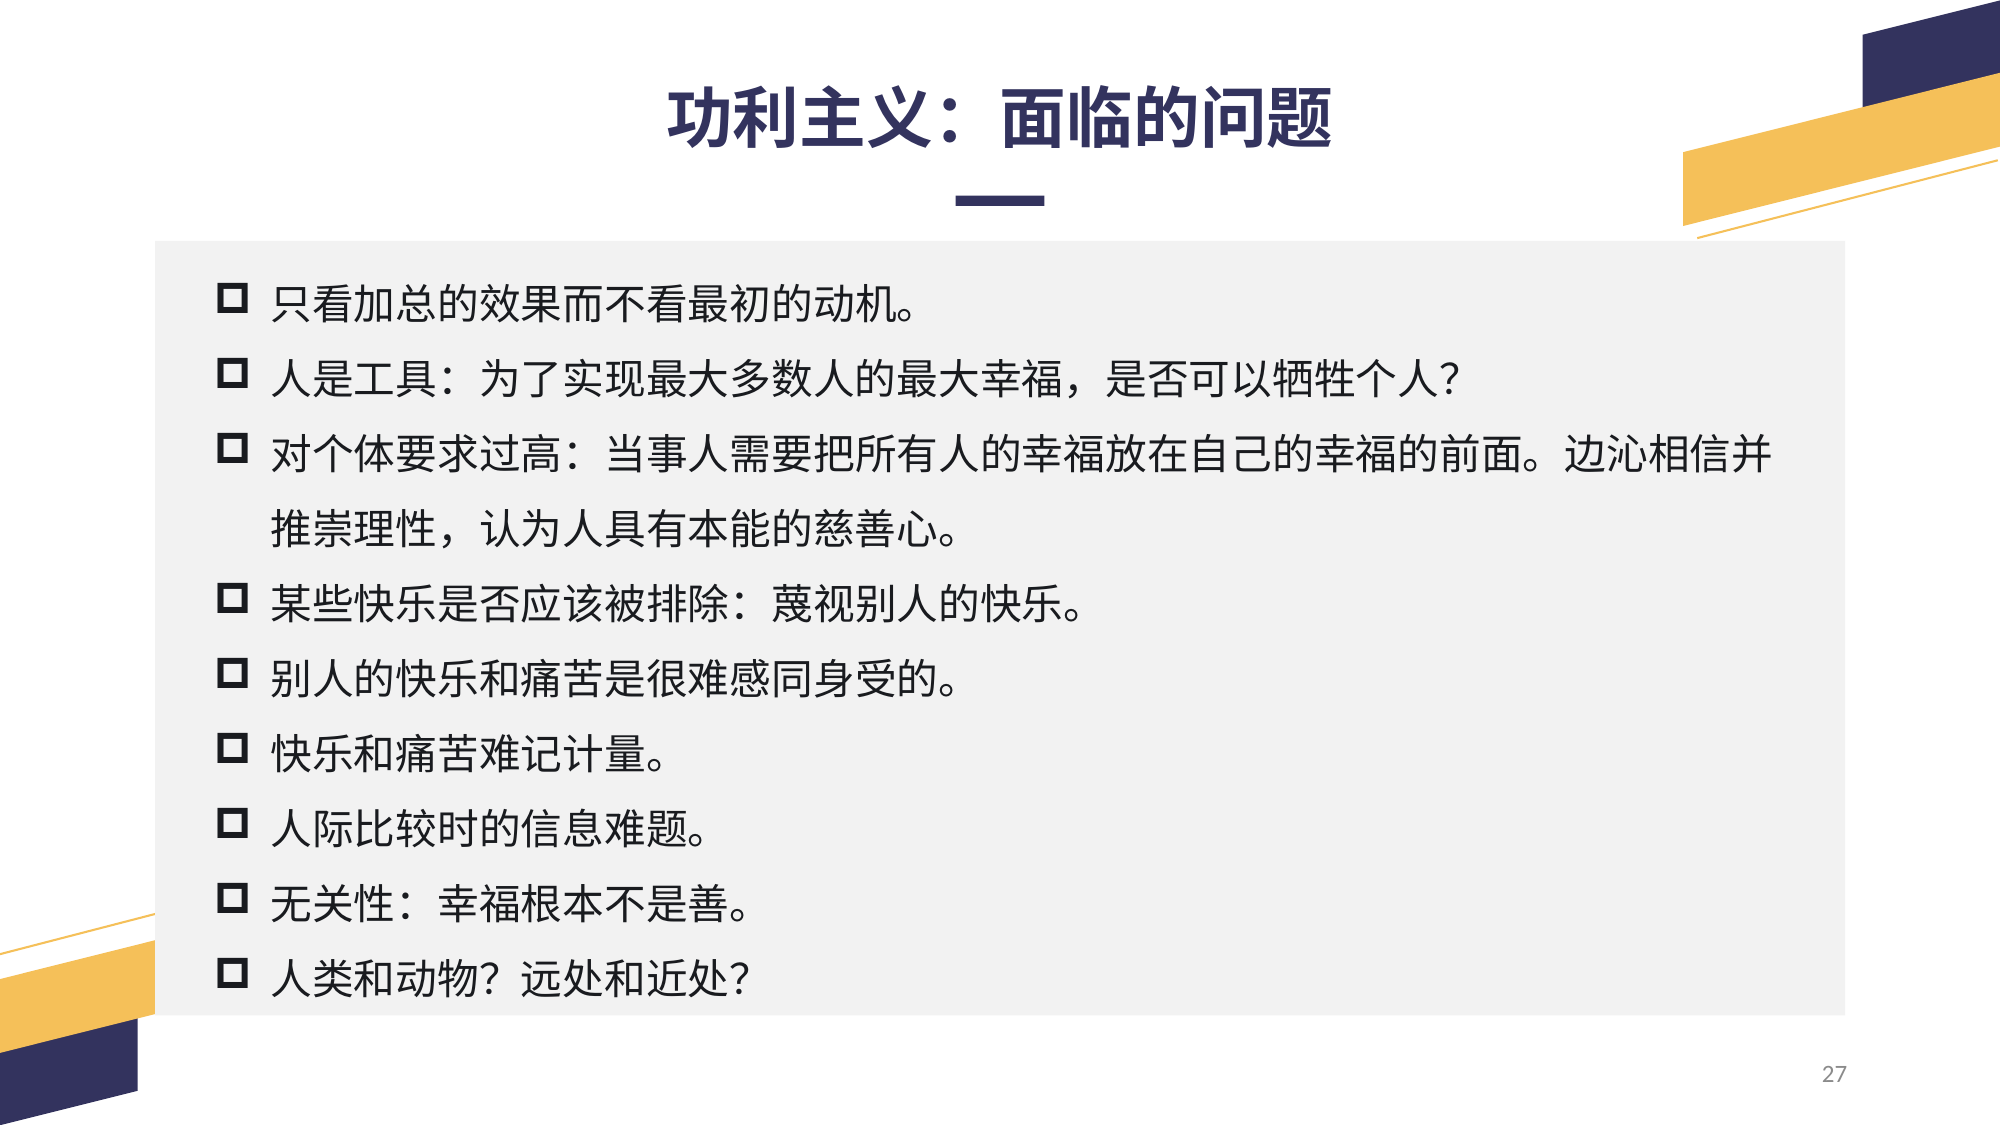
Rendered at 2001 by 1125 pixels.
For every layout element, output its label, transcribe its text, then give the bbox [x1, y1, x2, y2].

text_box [0, 955, 332, 1108]
text_box 功利主义：面临的问题 [651, 68, 1349, 164]
text_box 只看加总的效果而不看最初的动机。 人是工具：为了实现最大多数人的最大幸福，是否可以牺牲个人？ 对个体要求过高：当事人需要把所有人的幸福放在自己的幸福的前面。边沁相信并推崇理性，认为人具有本能的慈善心。 某些快乐是否应该被排除：蔑视别人的快乐。 别人的快乐和痛苦是很难感同身受的。 快乐和痛苦难记计量。 人际比较时的信息难题。 无关性：幸福根本不是善。 人类和动物？远处和近处？ [154, 240, 1846, 1016]
text_box [954, 195, 1045, 207]
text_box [1696, 159, 1999, 239]
slide_number 27 [1412, 1042, 1863, 1103]
text_box [1861, 0, 2000, 106]
text_box [1681, 71, 2000, 228]
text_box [0, 855, 379, 955]
